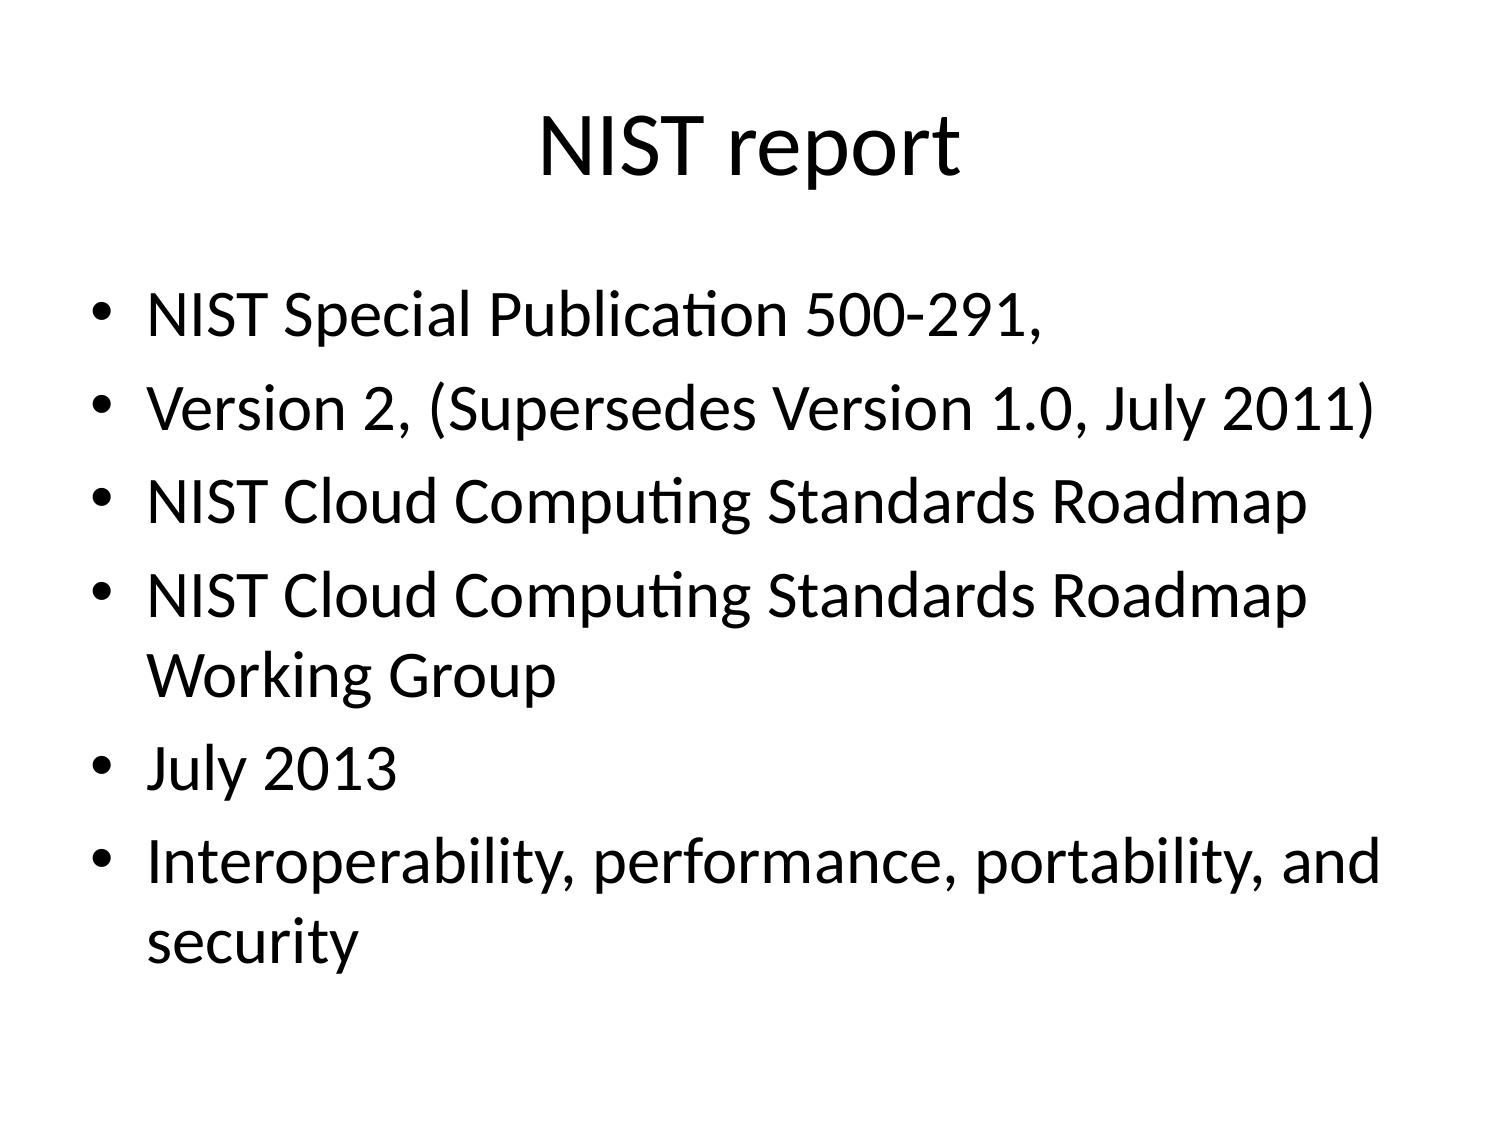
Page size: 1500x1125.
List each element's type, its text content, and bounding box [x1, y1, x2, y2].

title NIST report [75, 45, 1425, 233]
list NIST Special Publication 500-291, Version 2, (Supersedes Version 1.0, July 2011) NIST Cloud Computing Standards Roadmap NIST Cloud Computing Standards Roadmap Working Group July 2013 Interoperability, performance, portability, and security [75, 262, 1425, 1005]
